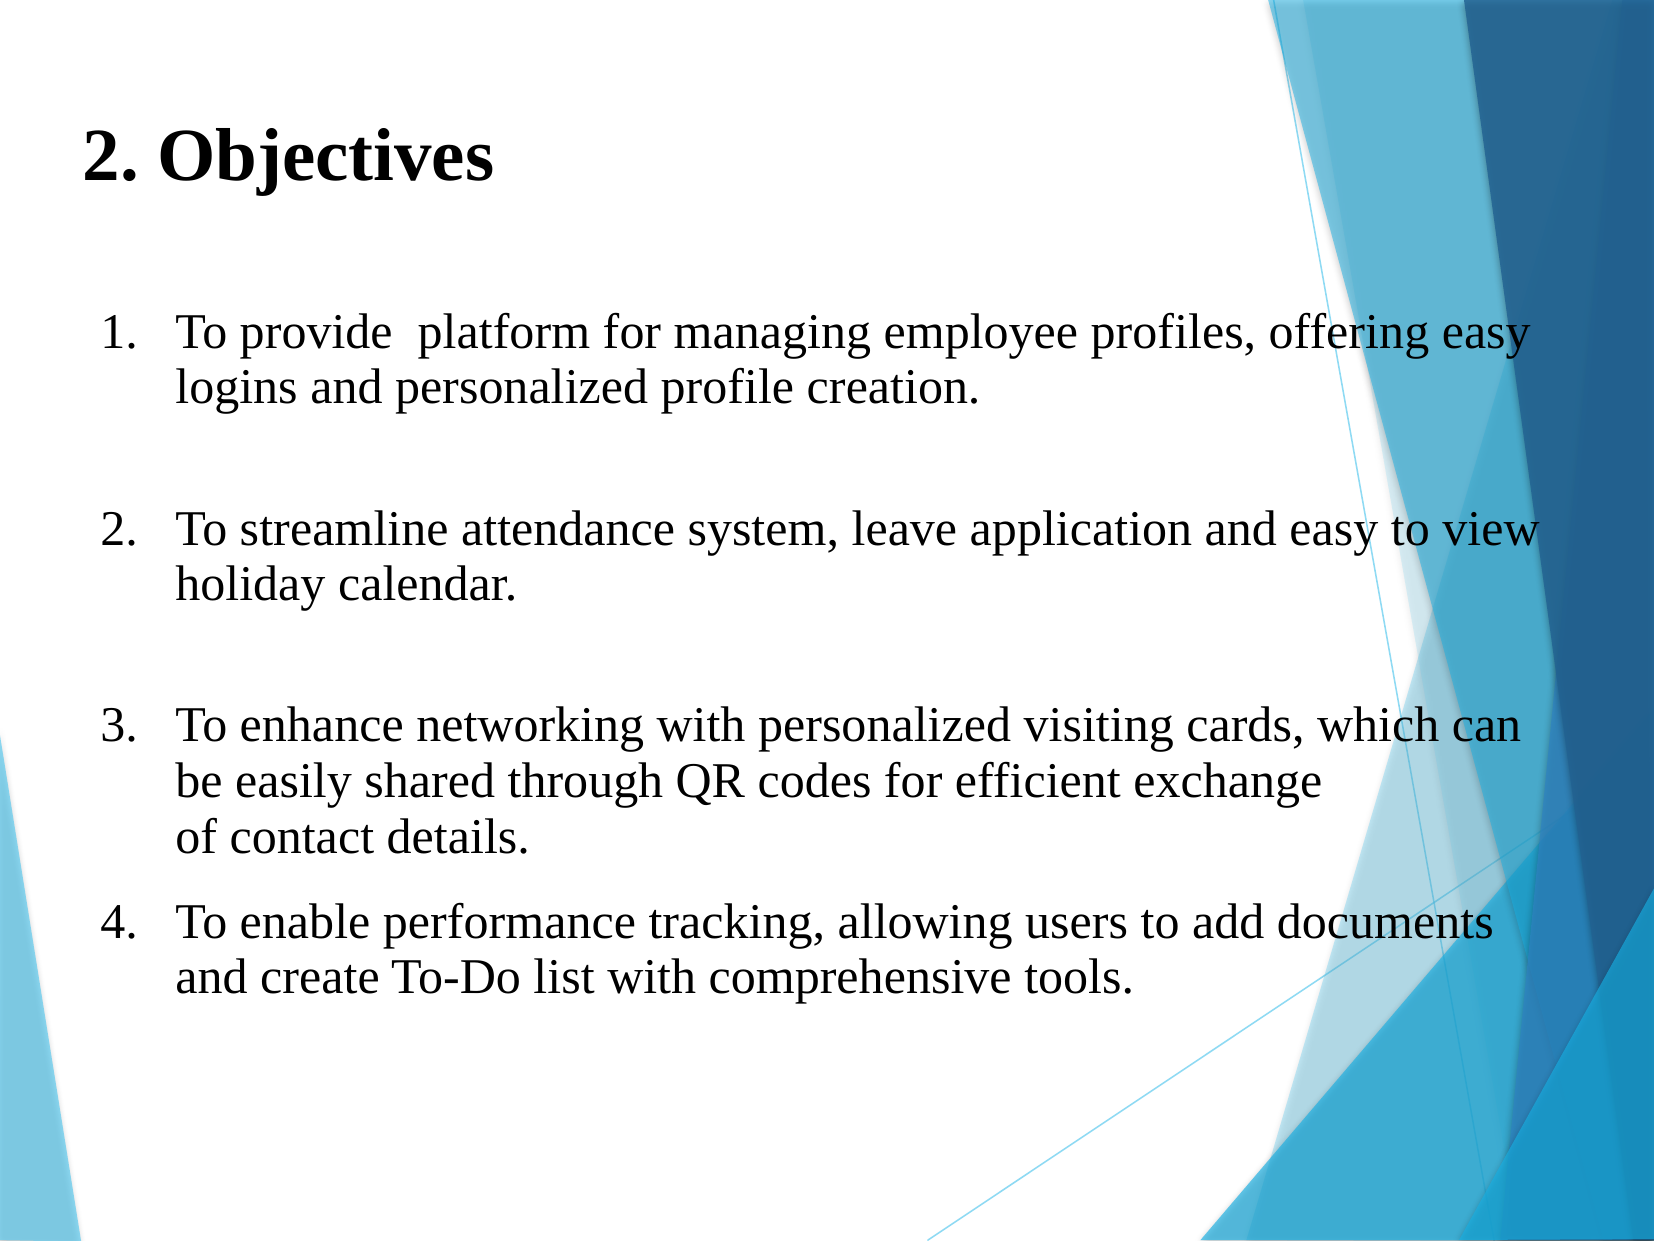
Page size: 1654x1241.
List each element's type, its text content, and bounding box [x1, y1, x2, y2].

text_box 2. Objectives [82, 49, 1571, 210]
text_box To provide platform for managing employee profiles, offering easy logins and personalized profile creation. To streamline attendance system, leave application and easy to view holiday calendar. To enhance networking with personalized visiting cards, which can be easily shared through QR codes for efficient exchange of contact details. To enable performance tracking, allowing users to add documents and create To-Do list with comprehensive tools. [82, 210, 1571, 1030]
